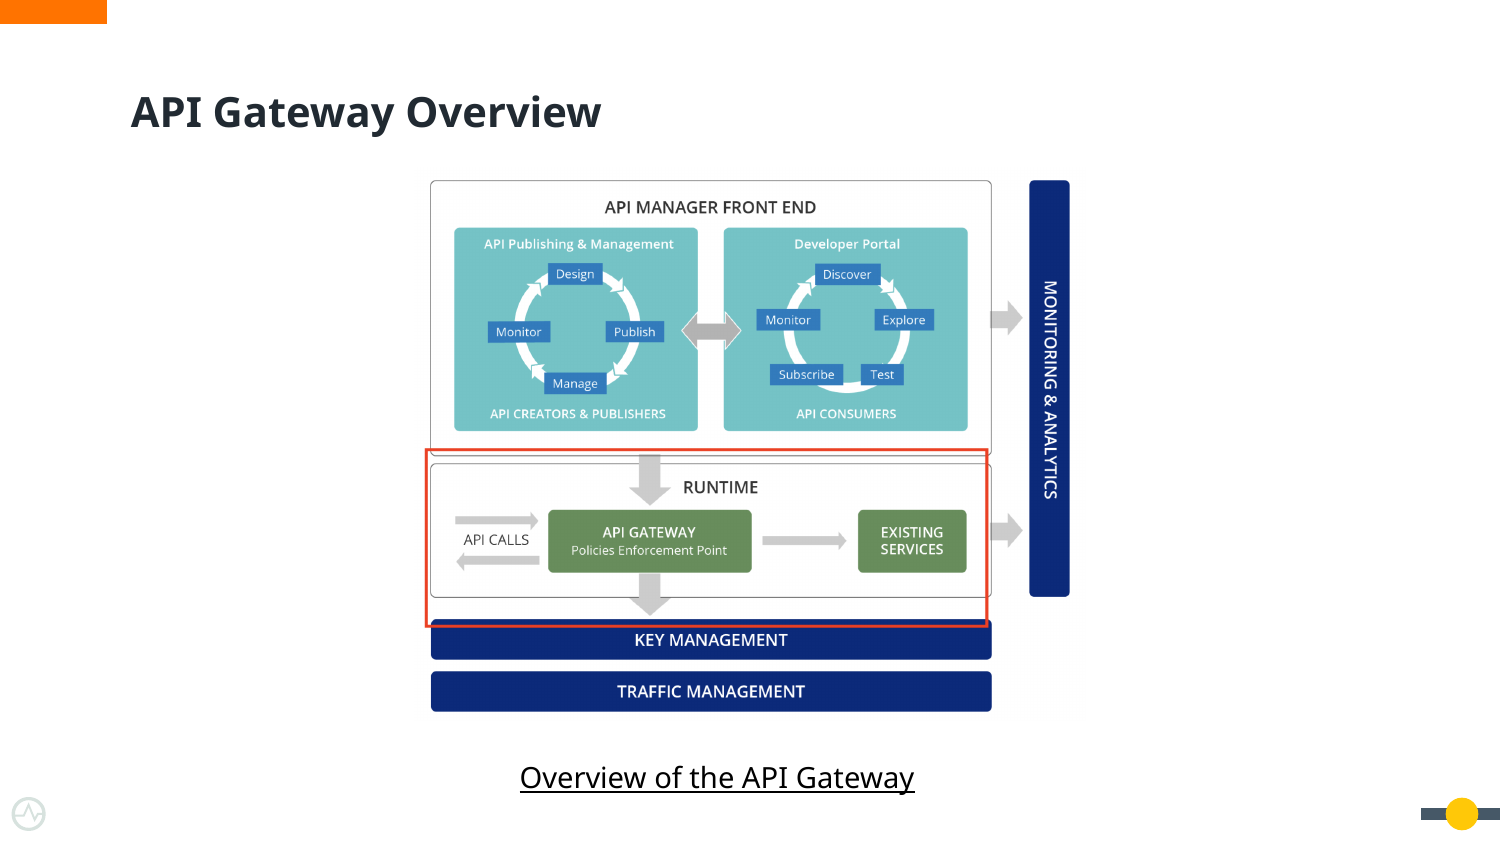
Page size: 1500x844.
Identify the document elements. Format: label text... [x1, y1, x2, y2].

title API Gateway Overview [115, 74, 1393, 147]
picture [413, 167, 1087, 722]
text_box Overview of the API Gateway [463, 744, 974, 814]
